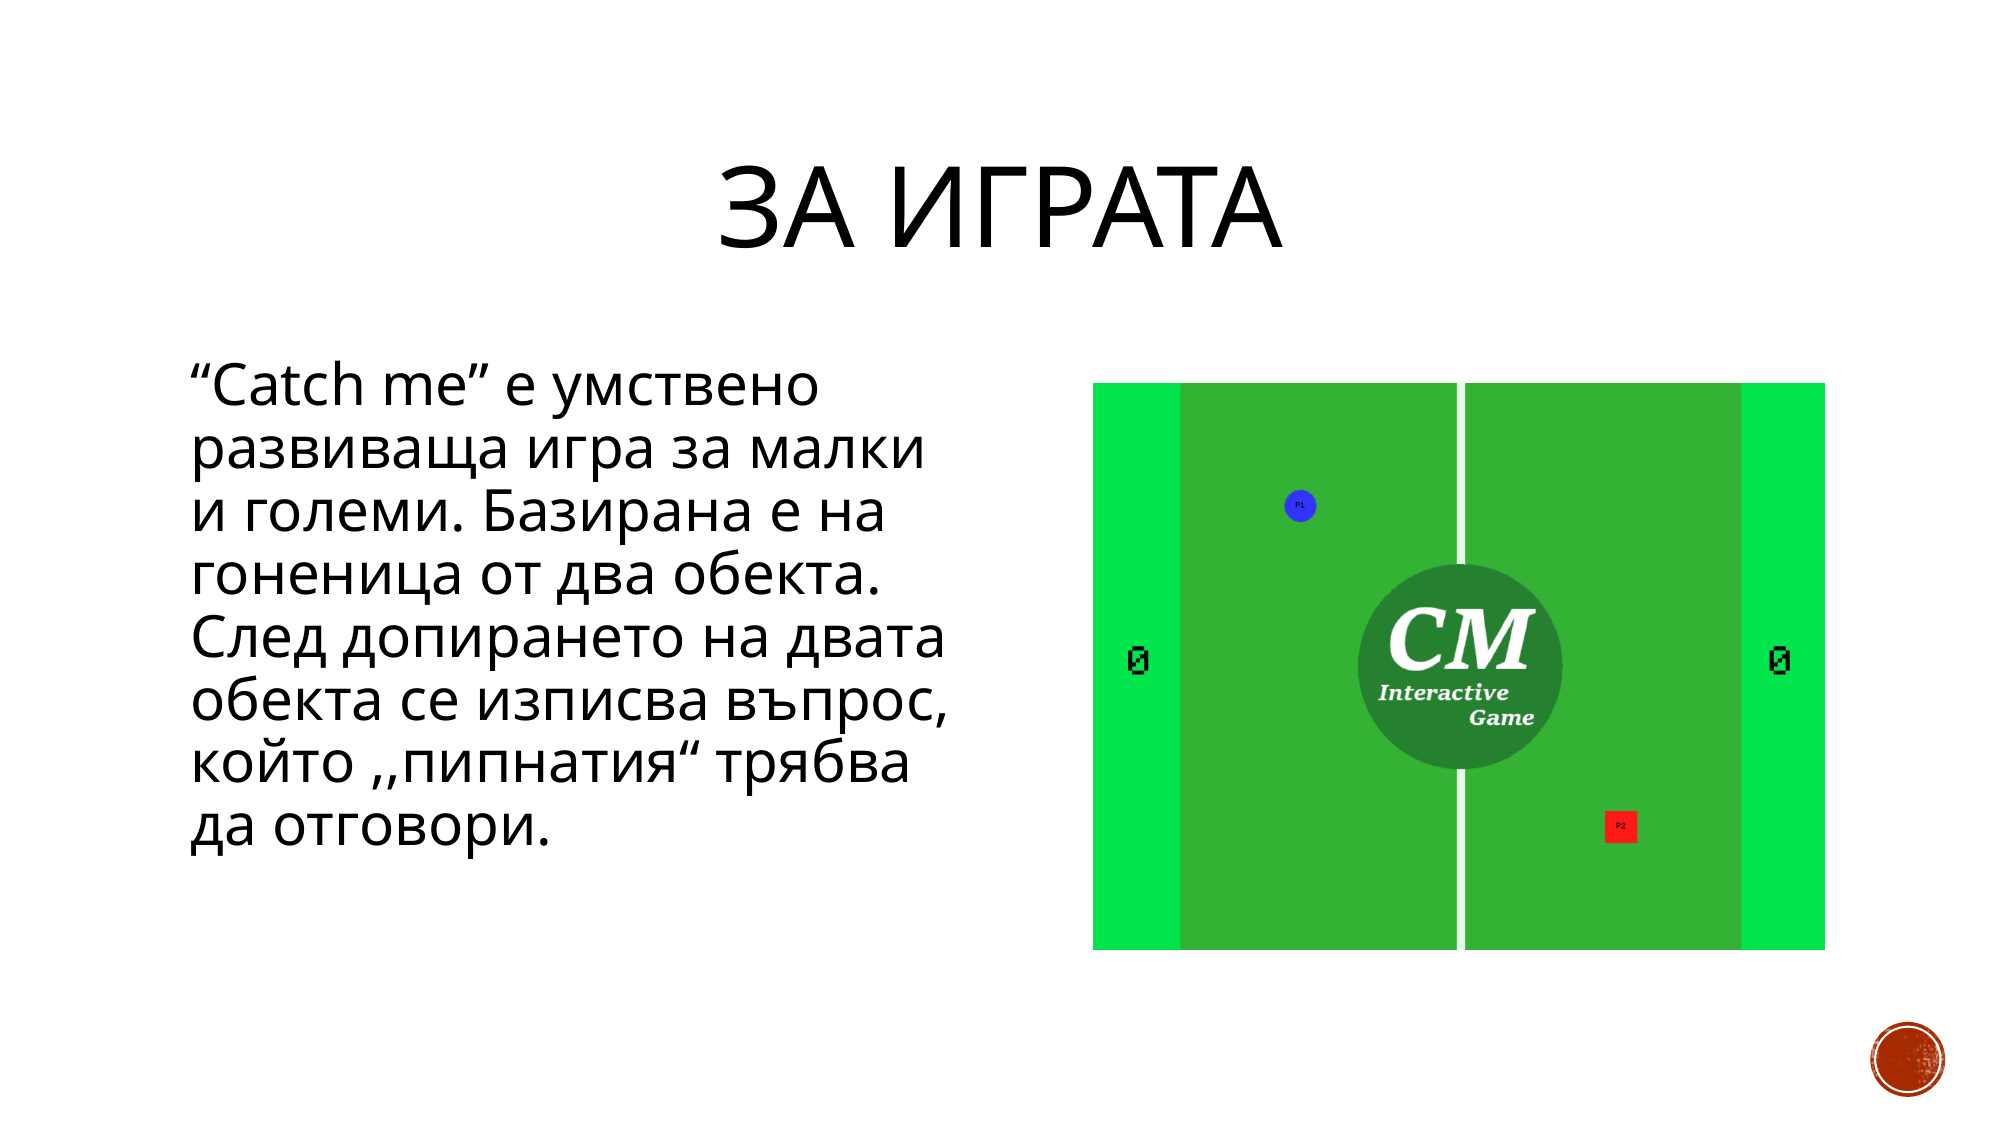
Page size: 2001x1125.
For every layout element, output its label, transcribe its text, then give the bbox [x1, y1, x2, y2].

list “Catch mе” e умствено развиваща игра за малки и големи. Базирана е на гоненица от два обекта. След допирането на двата обекта се изписва въпрос, който ,,пипнатия“ трябва да отговори. [175, 348, 982, 1013]
title За играта [175, 79, 1826, 344]
picture [1093, 383, 1825, 950]
